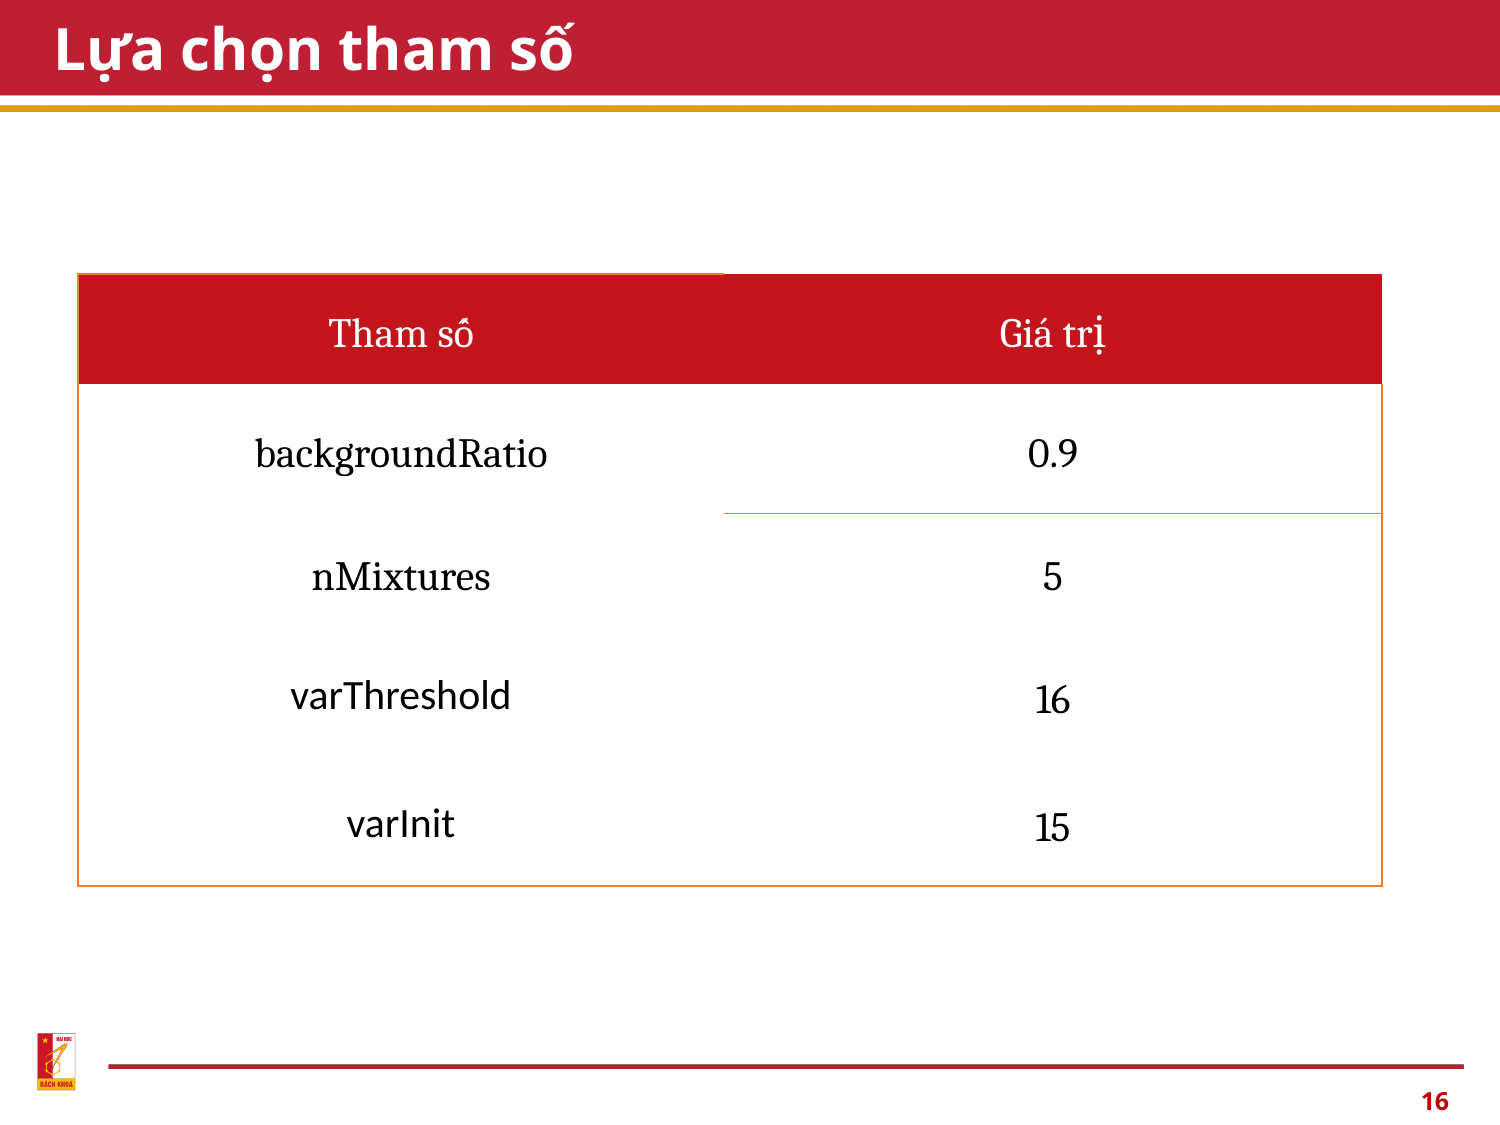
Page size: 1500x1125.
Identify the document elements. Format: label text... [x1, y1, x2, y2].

table_header Giá trị [724, 274, 1382, 384]
title Lựa chọn tham số [38, 12, 1462, 87]
table_cell backgroundRatio [79, 384, 724, 514]
slide_number 16 [1126, 1078, 1464, 1125]
table_cell 15 [724, 759, 1381, 885]
table_cell nMixtures [79, 514, 724, 631]
table_cell varInit [79, 759, 724, 885]
table_header Tham số [79, 275, 724, 384]
table_cell 0.9 [724, 384, 1381, 513]
table_cell 5 [724, 514, 1381, 631]
picture [0, 0, 1500, 1125]
table_cell varThreshold [79, 631, 724, 759]
table_cell 16 [724, 631, 1381, 759]
